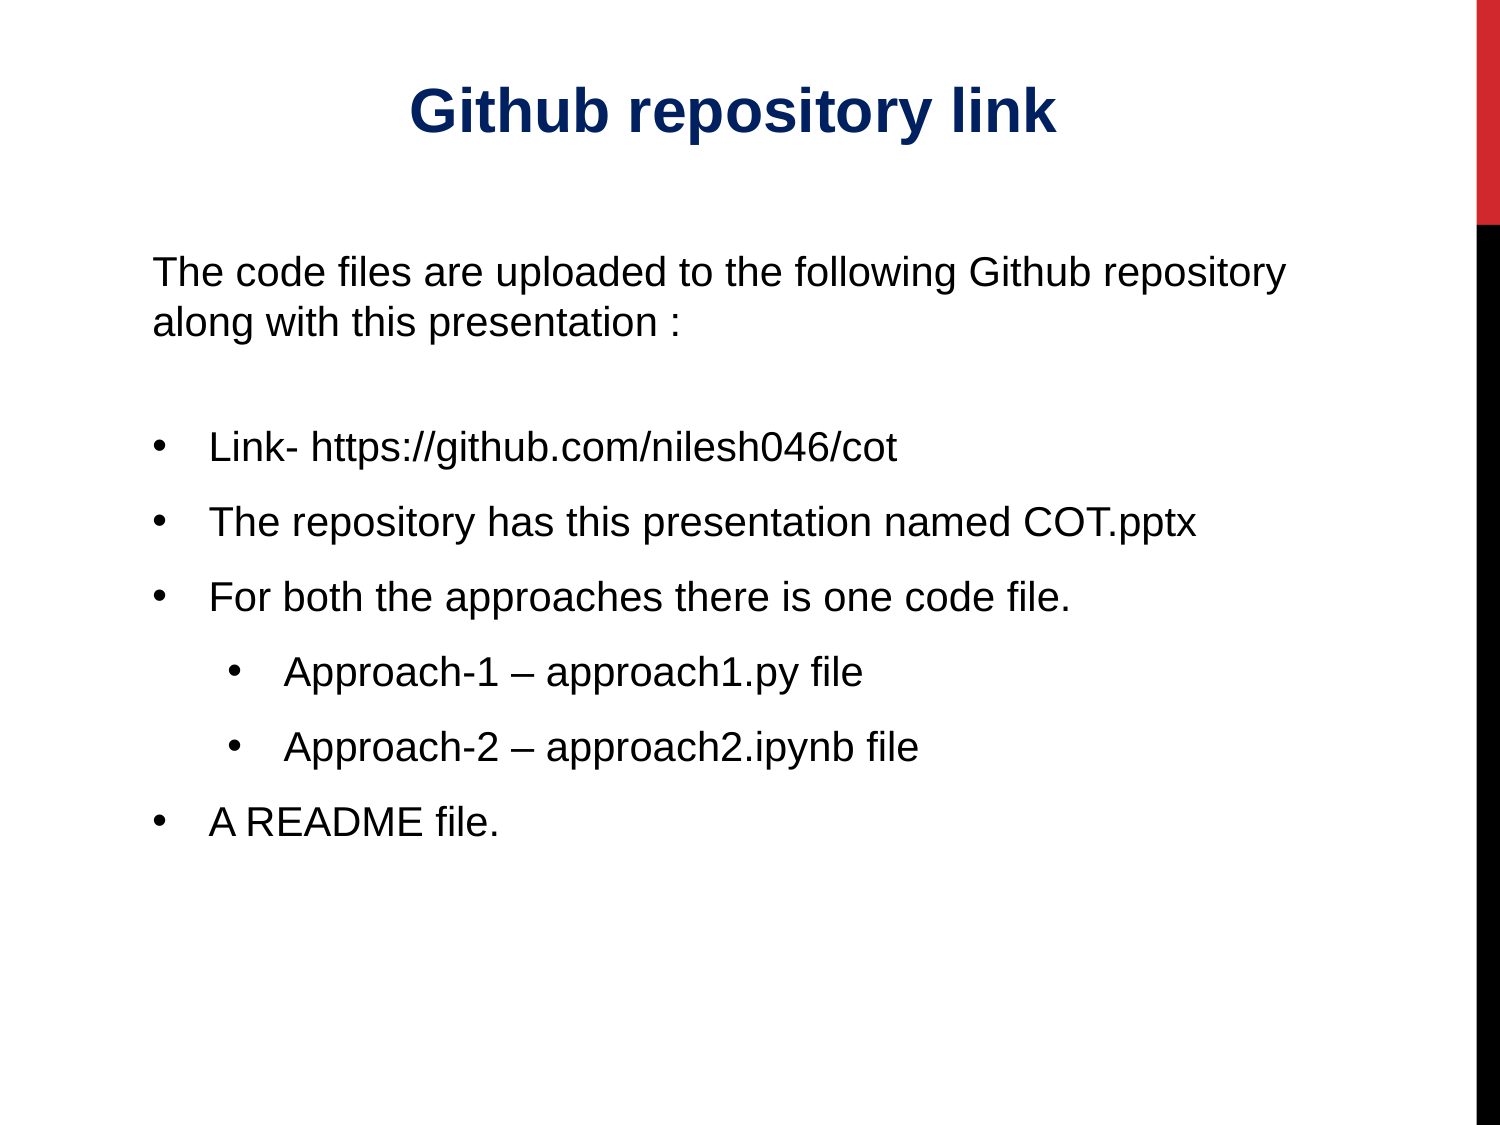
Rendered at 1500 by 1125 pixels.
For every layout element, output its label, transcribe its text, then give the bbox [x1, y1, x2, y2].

text_box Github repository link [46, 62, 1422, 153]
text_box The code files are uploaded to the following Github repository along with this presentation : Link- https://github.com/nilesh046/cot The repository has this presentation named COT.pptx For both the approaches there is one code file. Approach-1 – approach1.py file Approach-2 – approach2.ipynb file A README file. [137, 237, 1309, 903]
